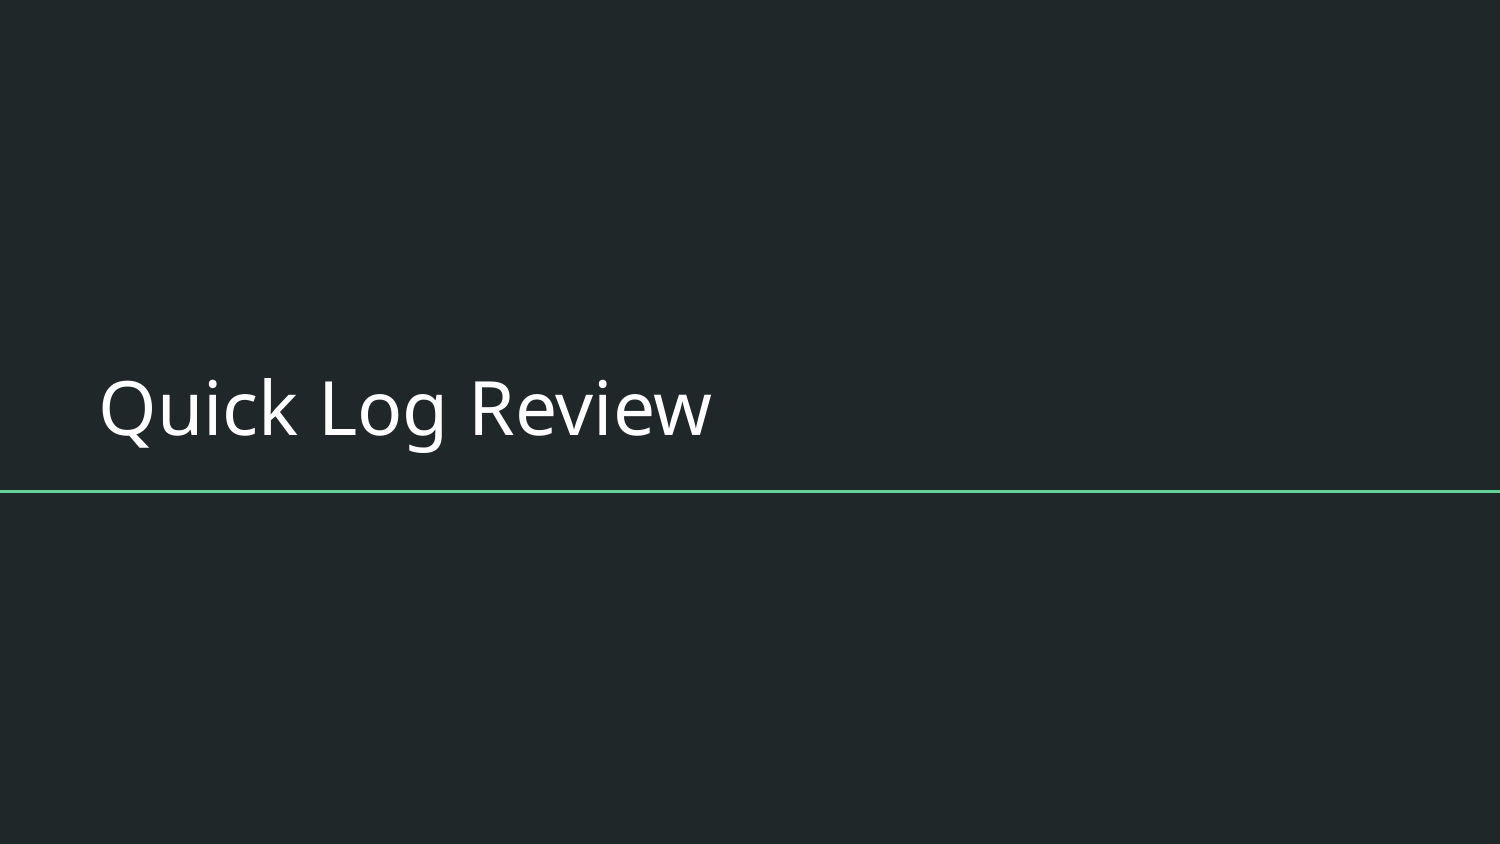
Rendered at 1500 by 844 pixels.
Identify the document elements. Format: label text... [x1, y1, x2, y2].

title Quick Log Review [83, 337, 1417, 466]
